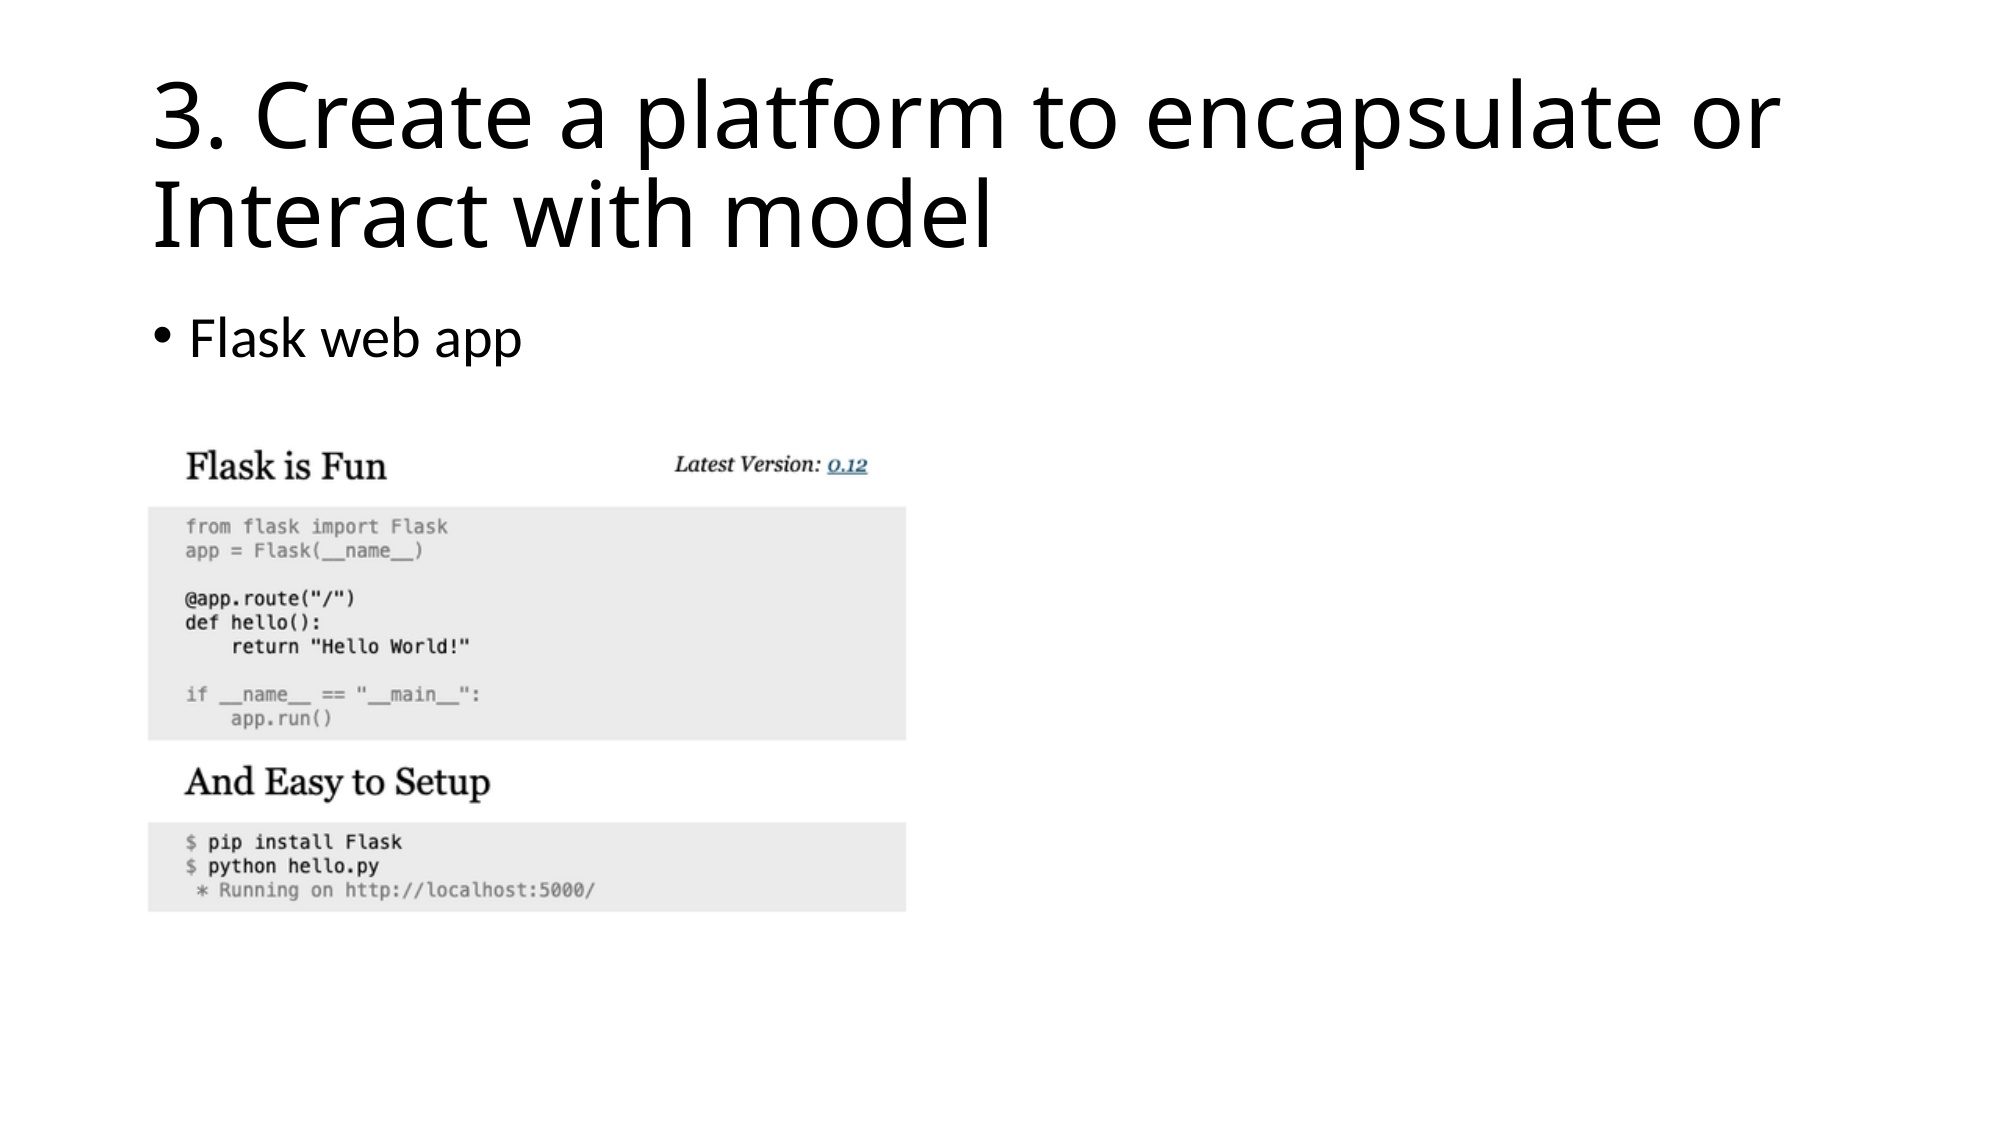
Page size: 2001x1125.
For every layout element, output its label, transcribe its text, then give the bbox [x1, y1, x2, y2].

title 3. Create a platform to encapsulate or Interact with model [137, 59, 1863, 278]
list Flask web app [137, 299, 1863, 1014]
picture [137, 439, 919, 926]
